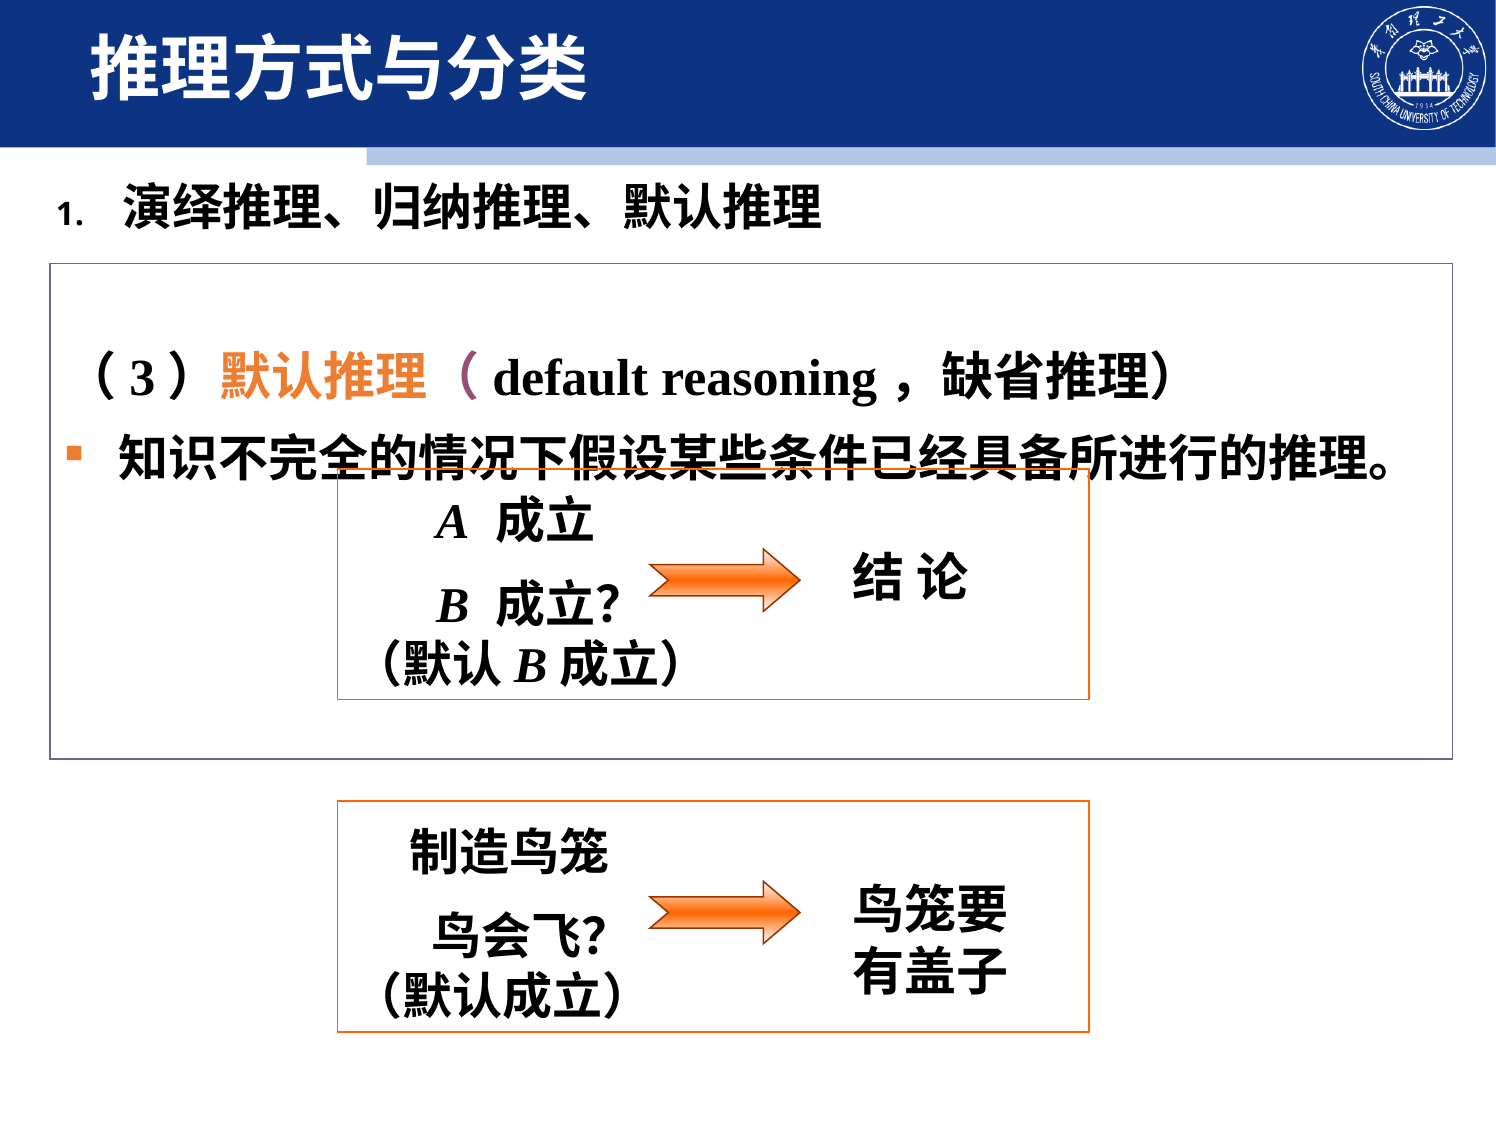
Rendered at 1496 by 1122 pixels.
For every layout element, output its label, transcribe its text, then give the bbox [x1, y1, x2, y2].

text_box 演绎推理、归纳推理、默认推理 [41, 175, 1496, 239]
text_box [337, 468, 1088, 702]
text_box （3）默认推理（default reasoning，缺省推理） 知识不完全的情况下假设某些条件已经具备所进行的推理。 [50, 263, 1453, 760]
picture [1354, 0, 1496, 148]
title 推理方式与分类 [74, 25, 1384, 118]
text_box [337, 801, 1088, 1034]
